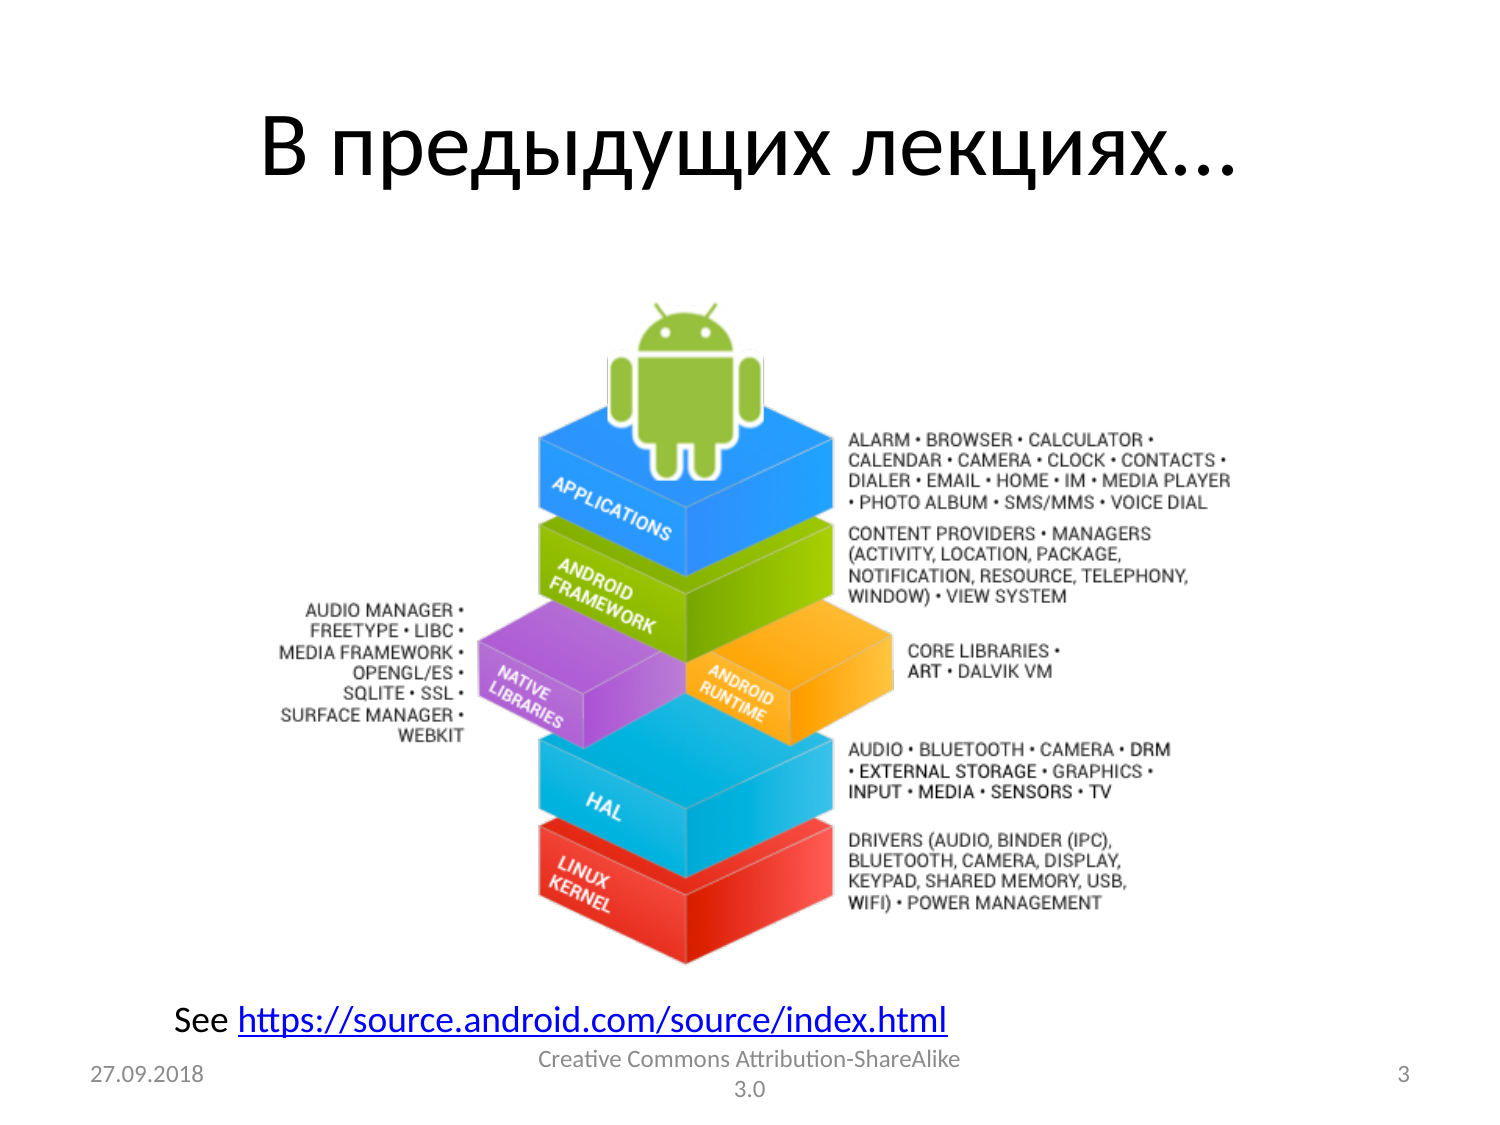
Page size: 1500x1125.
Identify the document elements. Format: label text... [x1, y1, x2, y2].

title В предыдущих лекциях... [74, 44, 1426, 233]
footer Creative Commons Attribution-ShareAlike 3.0 [512, 1048, 988, 1103]
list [266, 298, 1233, 969]
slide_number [75, 1042, 425, 1103]
slide_number 3 [1074, 1042, 1425, 1103]
text_box See https://source.android.com/source/index.html [159, 987, 1270, 1048]
